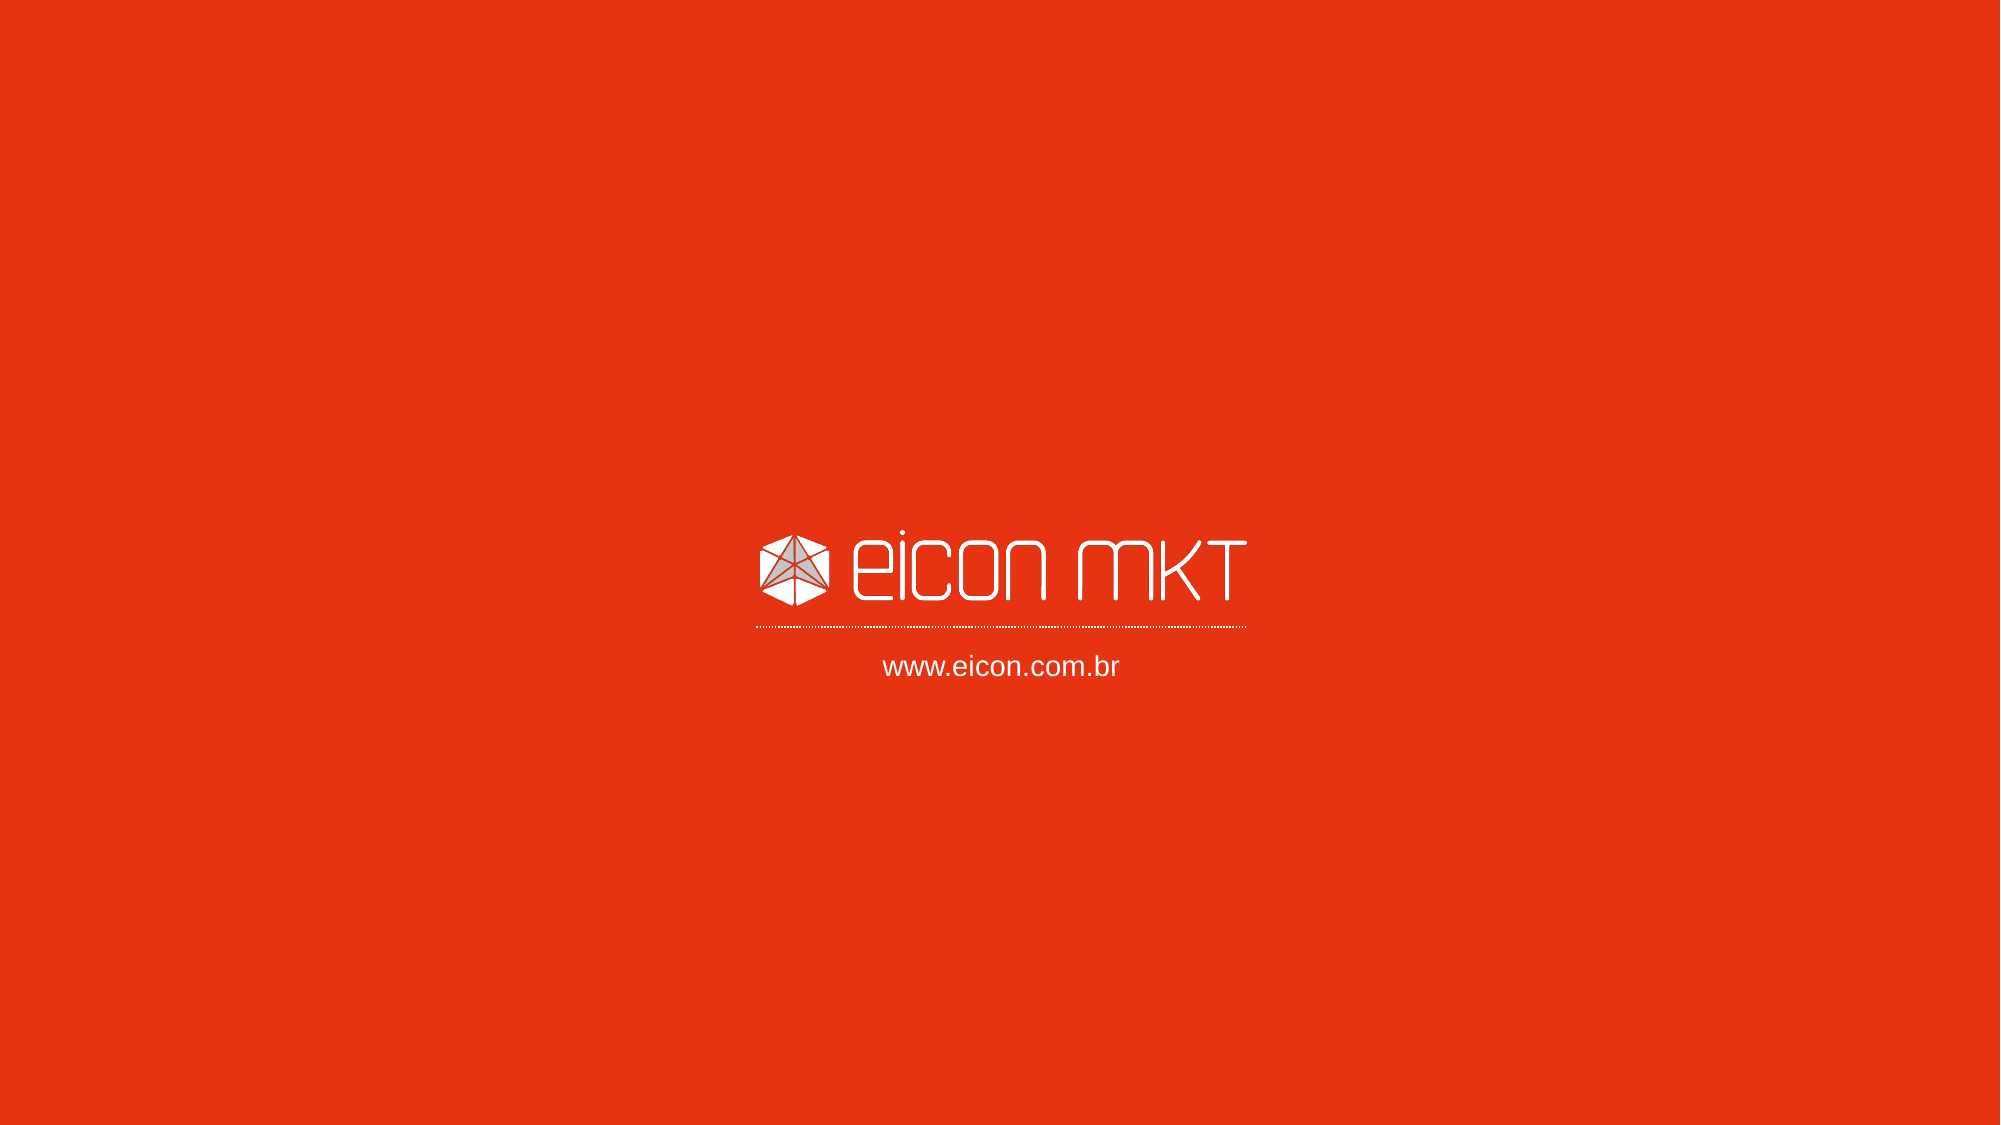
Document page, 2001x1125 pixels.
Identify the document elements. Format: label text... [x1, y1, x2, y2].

text_box www.eicon.com.br [756, 643, 1247, 691]
picture [754, 522, 1253, 609]
